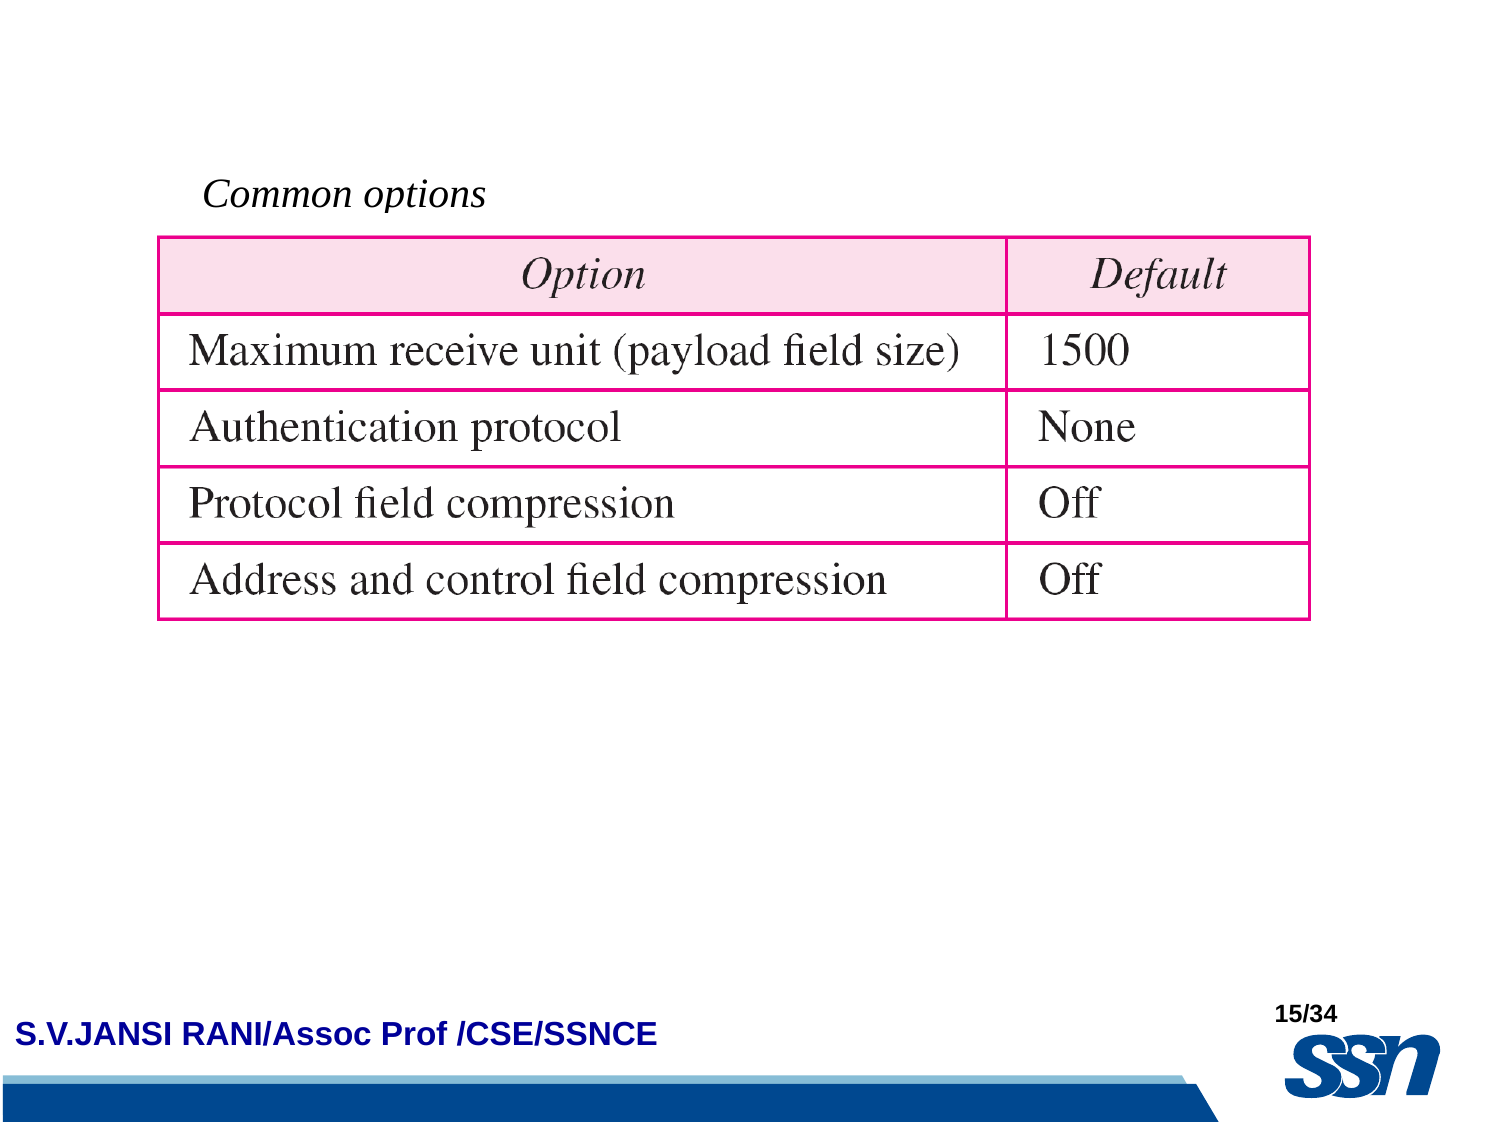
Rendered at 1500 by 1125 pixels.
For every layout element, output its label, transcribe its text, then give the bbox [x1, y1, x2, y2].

text_box Common options [162, 149, 502, 212]
picture [111, 213, 1388, 676]
